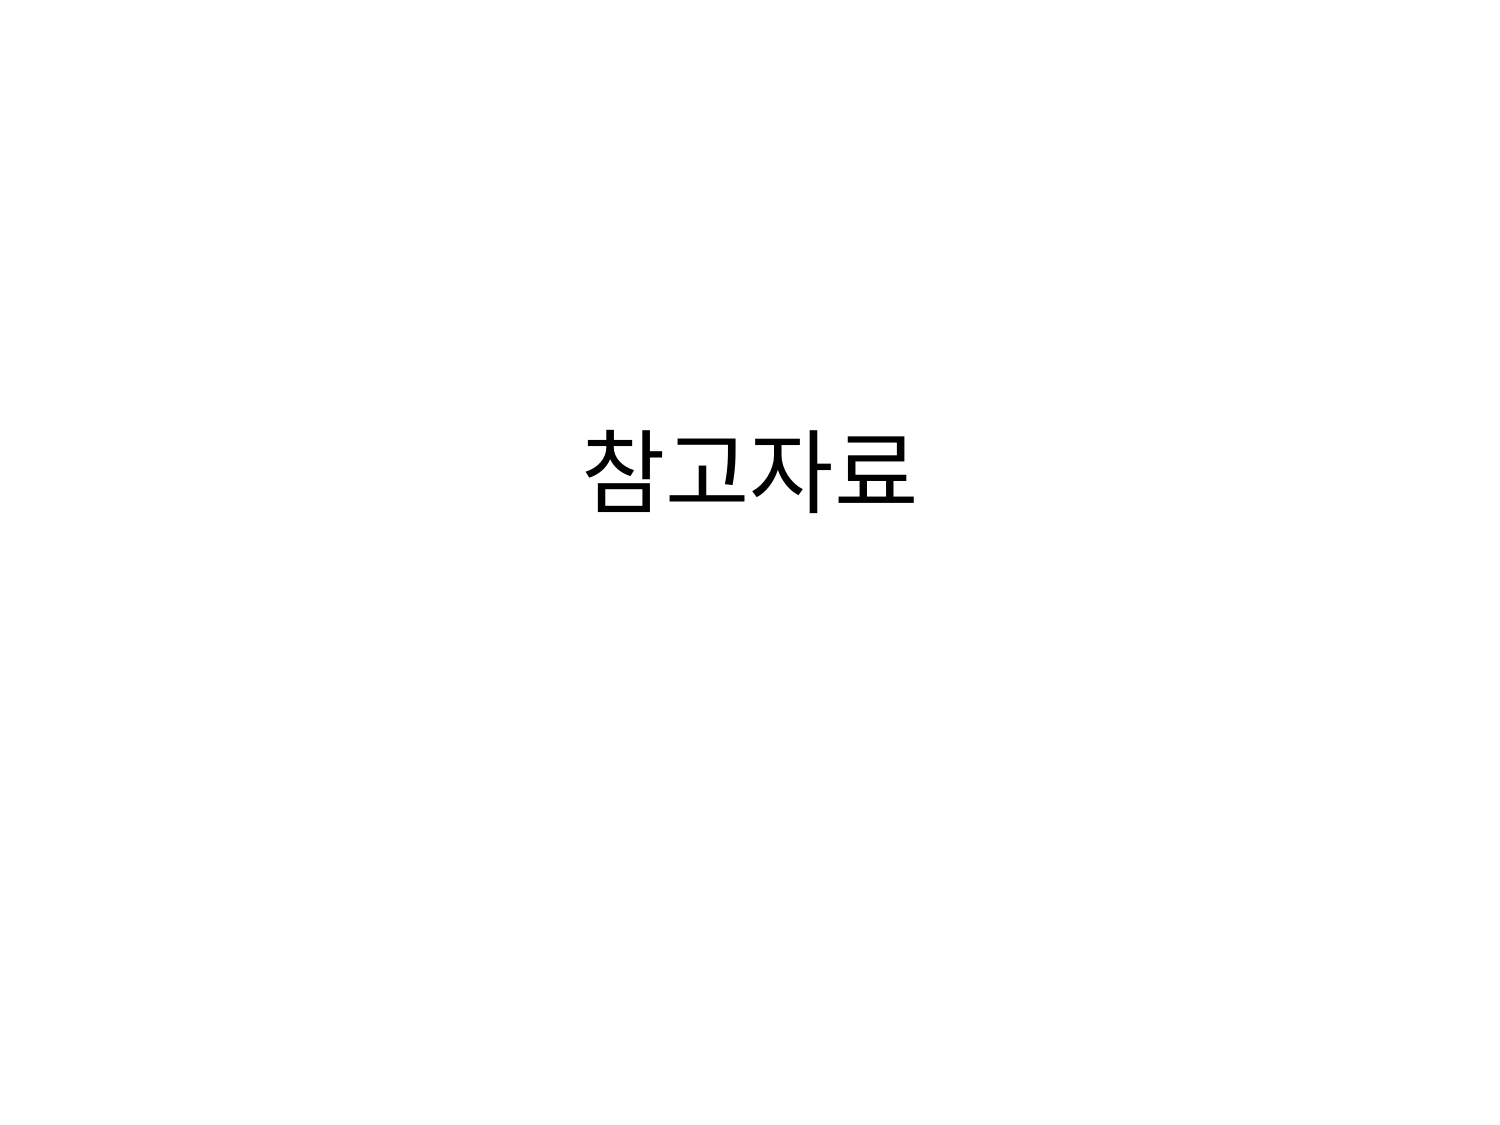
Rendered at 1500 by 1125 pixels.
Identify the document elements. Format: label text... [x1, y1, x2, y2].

title 참고자료 [112, 349, 1388, 591]
